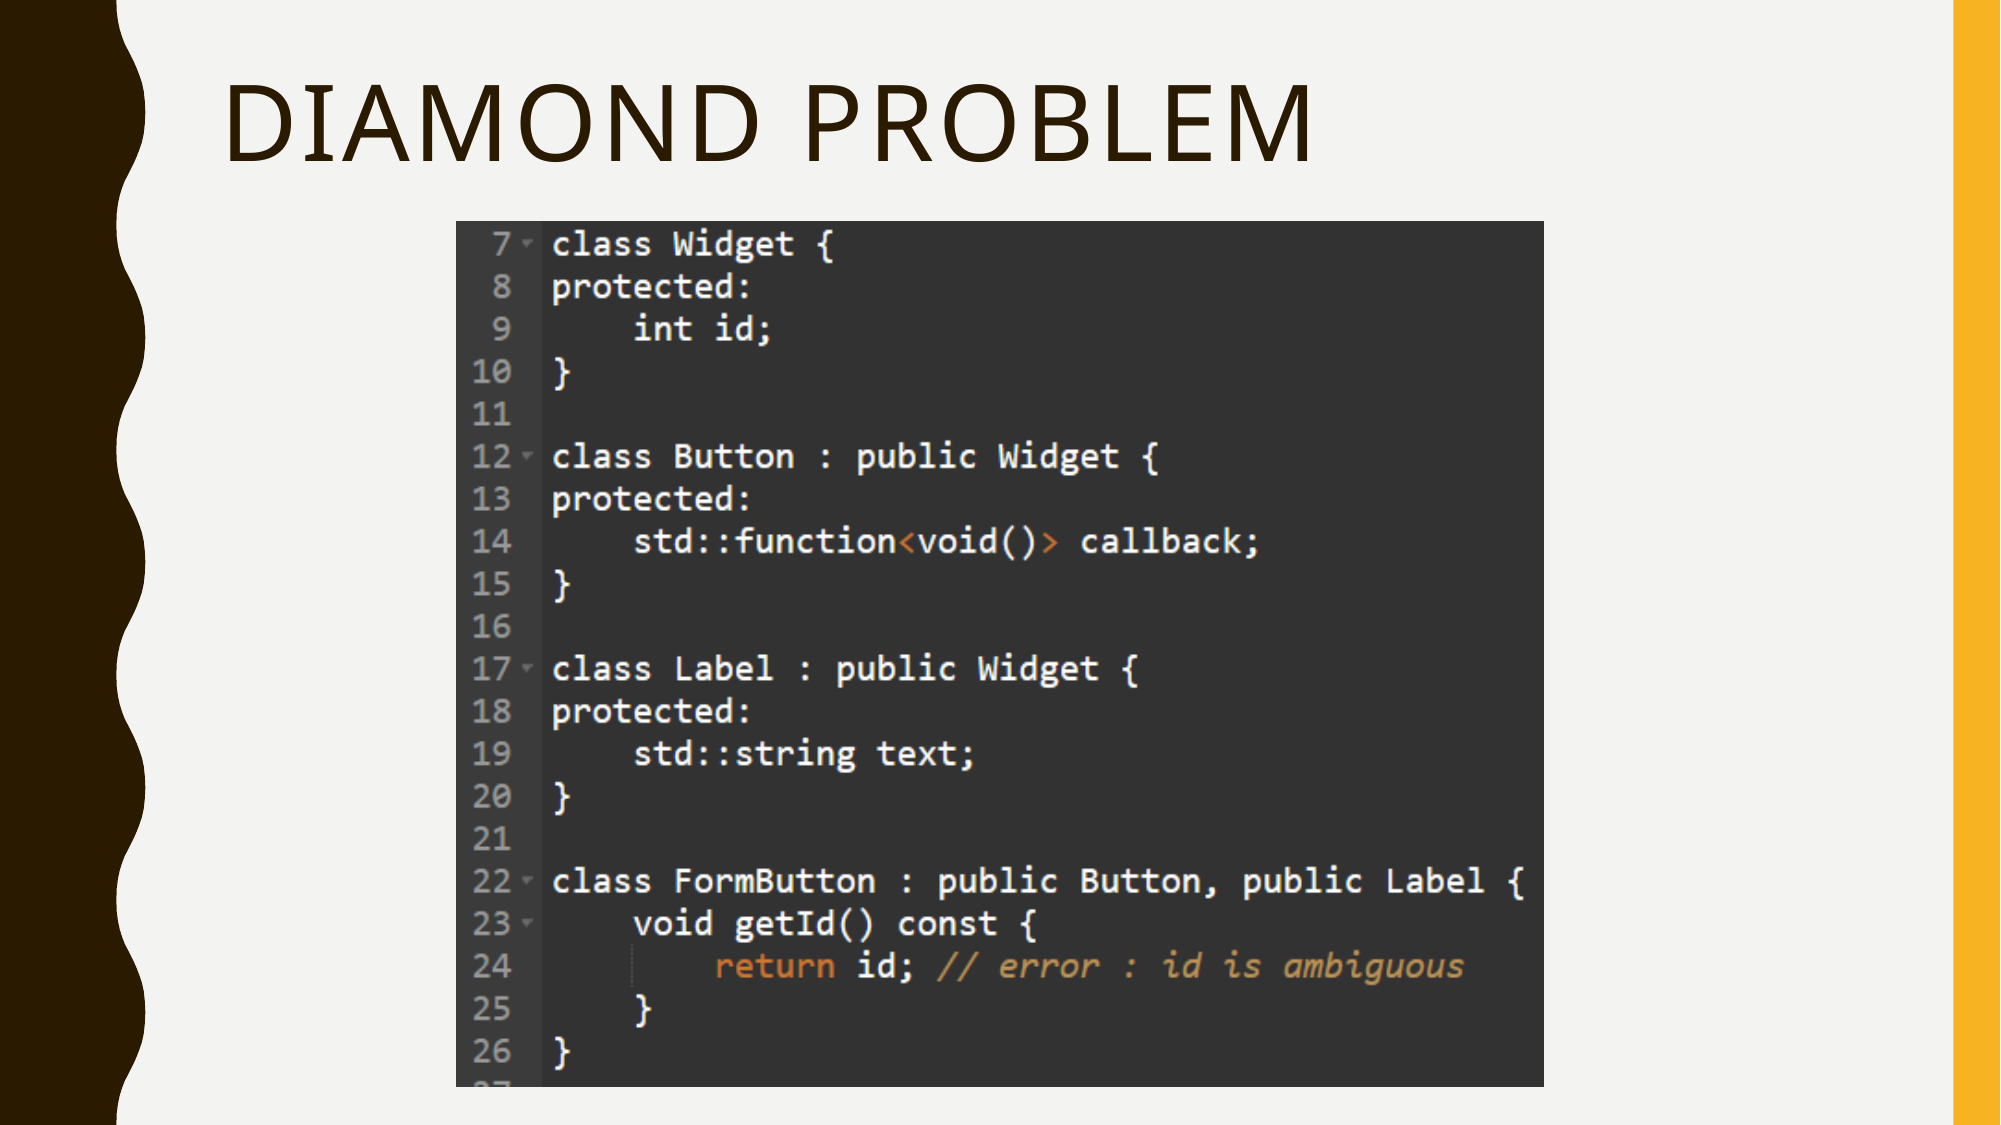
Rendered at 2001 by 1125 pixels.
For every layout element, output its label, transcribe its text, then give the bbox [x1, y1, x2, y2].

picture [456, 221, 1544, 1087]
title Diamond problem [205, 62, 1886, 308]
